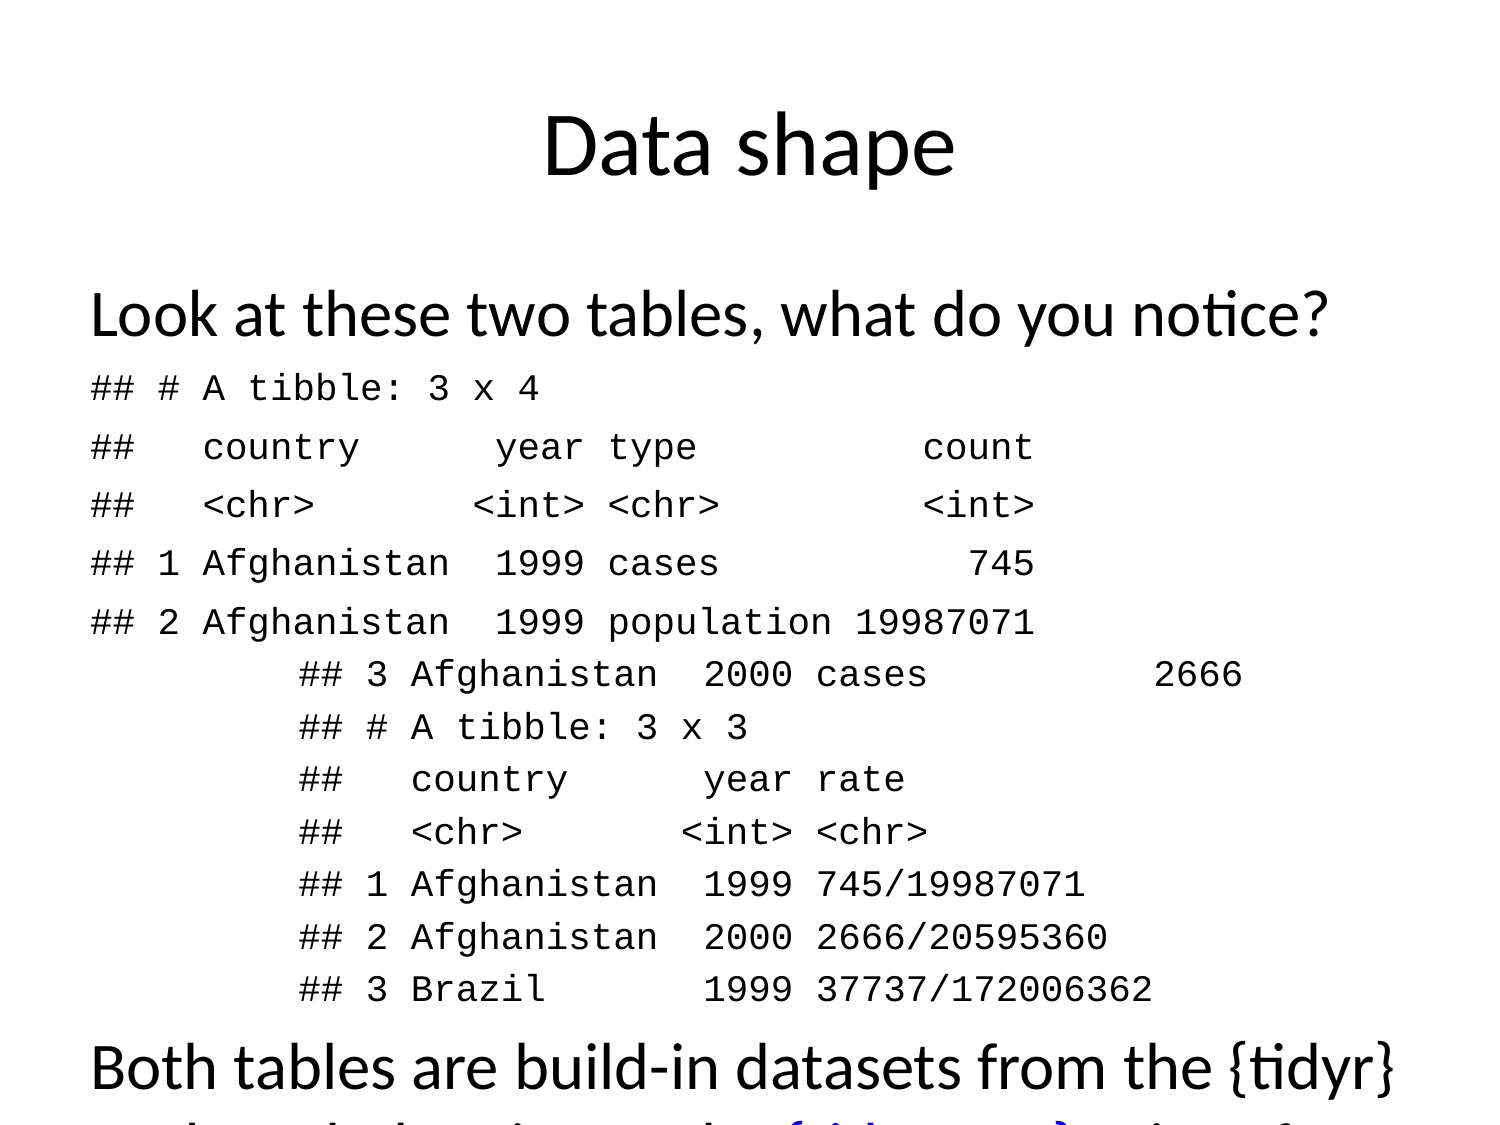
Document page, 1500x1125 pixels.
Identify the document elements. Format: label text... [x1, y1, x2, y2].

title Data shape [75, 45, 1425, 233]
list Look at these two tables, what do you notice? ## # A tibble: 3 x 4 ## country year type count ## <chr> <int> <chr> <int> ## 1 Afghanistan 1999 cases 745 ## 2 Afghanistan 1999 population 19987071 ## 3 Afghanistan 2000 cases 2666 ## # A tibble: 3 x 3 ## country year rate ## <chr> <int> <chr> ## 1 Afghanistan 1999 745/19987071 ## 2 Afghanistan 2000 2666/20595360 ## 3 Brazil 1999 37737/172006362 Both tables are build-in datasets from the {tidyr} package belonging to the {tidyverse} suite of Data Science R packages [75, 262, 1425, 1005]
